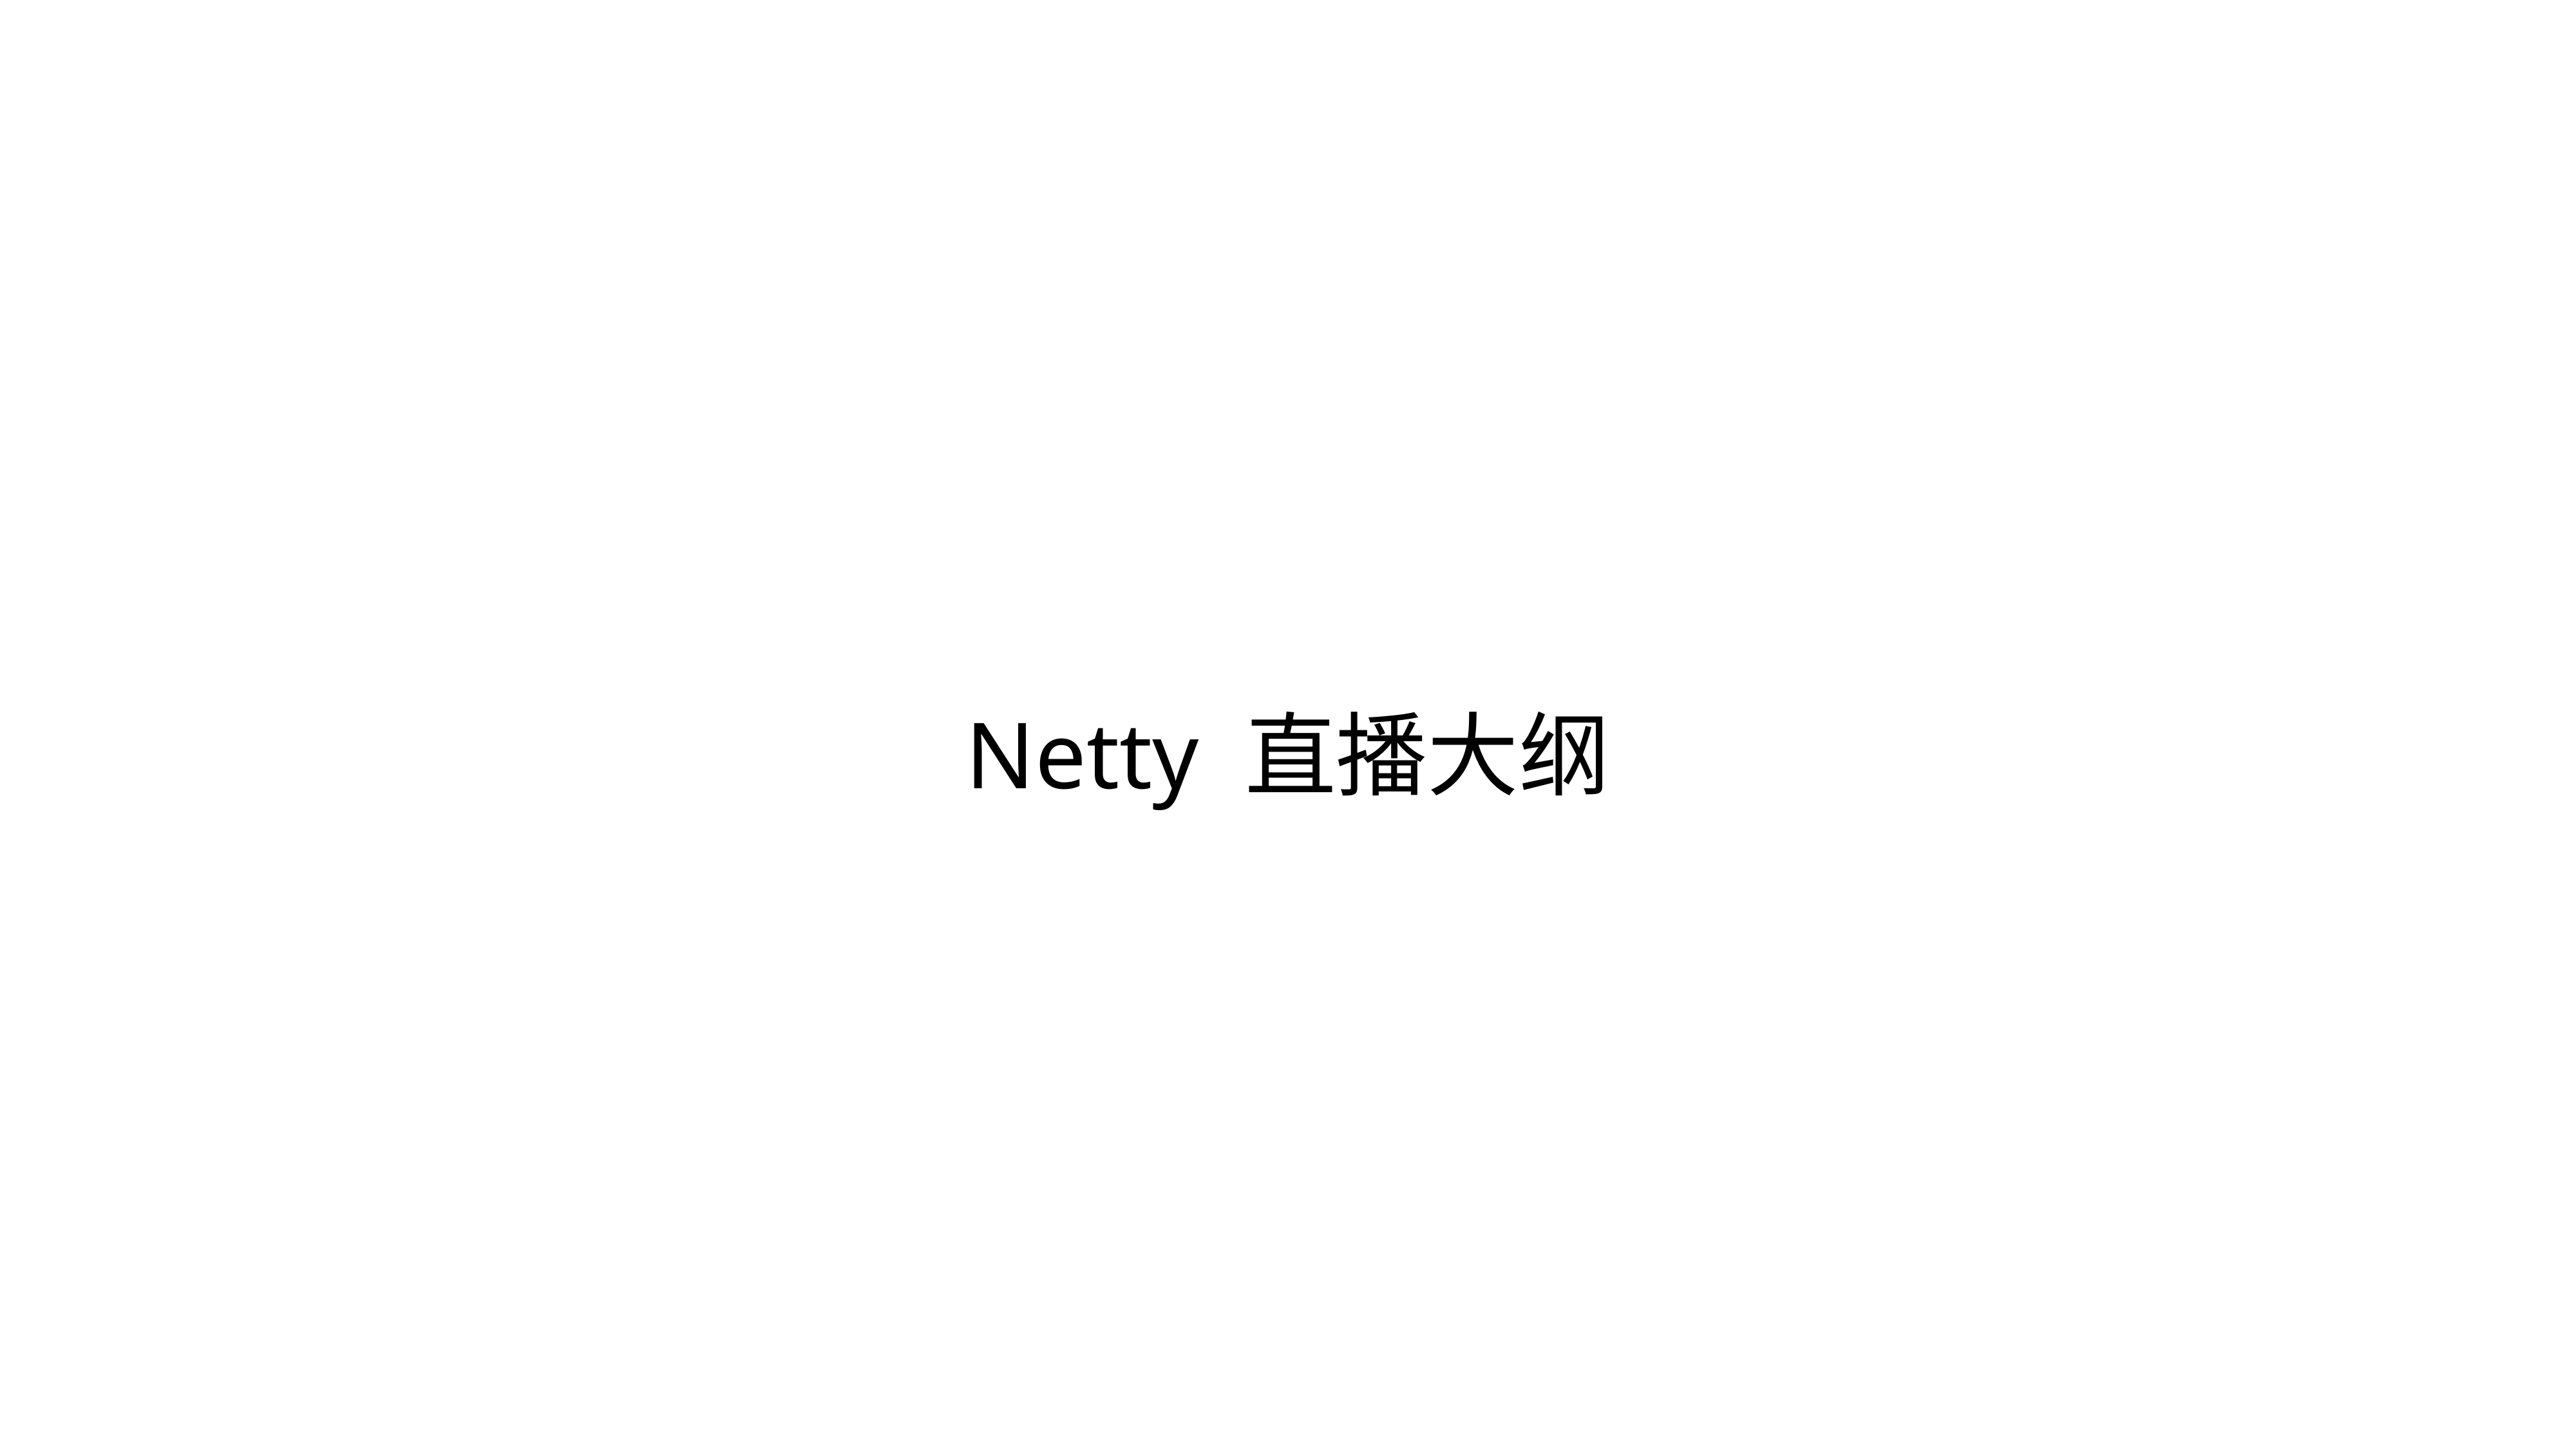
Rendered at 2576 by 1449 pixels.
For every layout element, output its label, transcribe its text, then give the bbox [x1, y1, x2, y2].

title Netty 直播大纲 [187, 478, 2389, 971]
